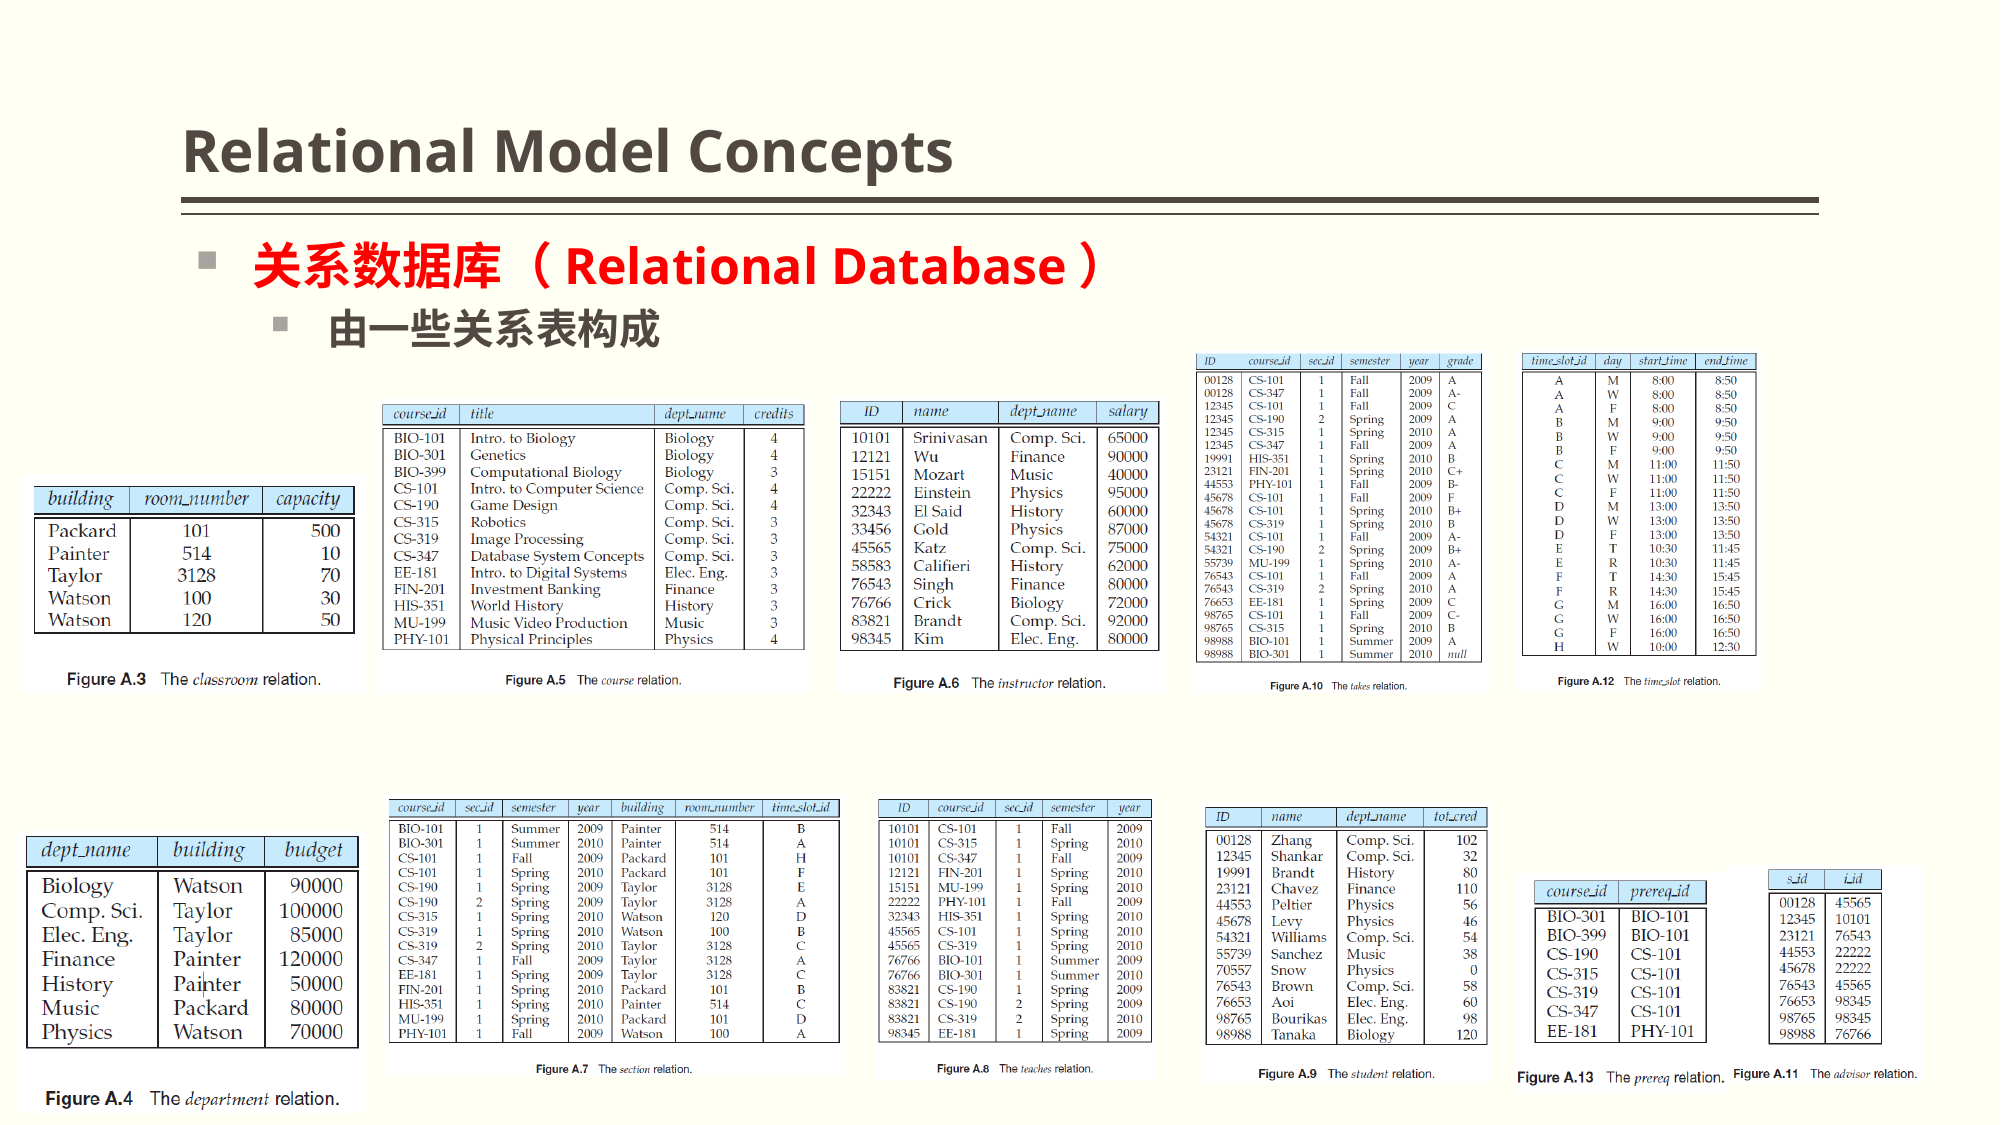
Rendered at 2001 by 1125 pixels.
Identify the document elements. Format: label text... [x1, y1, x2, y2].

picture [1515, 349, 1761, 692]
picture [1192, 350, 1489, 693]
picture [17, 831, 366, 1113]
text_box 关系数据库（Relational Database） 由一些关系表构成 [181, 227, 1819, 1004]
picture [377, 399, 810, 693]
picture [1515, 865, 1924, 1093]
title Relational Model Concepts [181, 12, 1819, 193]
picture [1201, 802, 1491, 1084]
picture [22, 474, 366, 693]
picture [385, 794, 845, 1076]
picture [836, 397, 1166, 693]
picture [875, 794, 1156, 1080]
